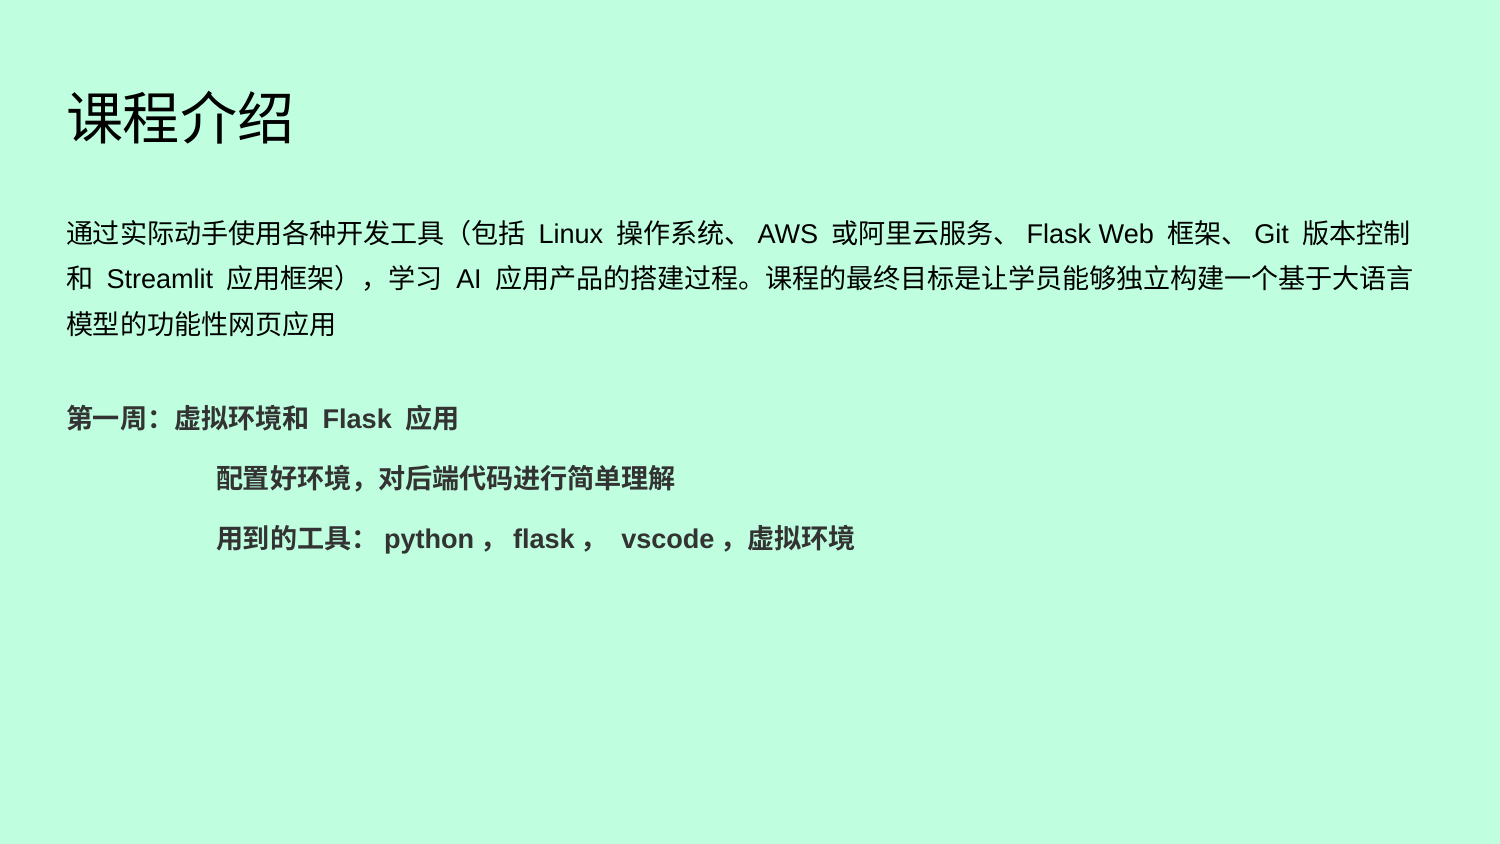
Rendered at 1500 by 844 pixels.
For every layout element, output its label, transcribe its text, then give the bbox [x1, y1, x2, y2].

list 通过实际动手使用各种开发工具（包括 Linux 操作系统、AWS 或阿里云服务、Flask Web 框架、Git 版本控制和 Streamlit 应用框架），学习 AI 应用产品的搭建过程。课程的最终目标是让学员能够独立构建一个基于大语言模型的功能性网页应用 第一周：虚拟环境和 Flask 应用 配置好环境，对后端代码进行简单理解 用到的工具：python，flask， vscode，虚拟环境 [51, 189, 1449, 750]
title 课程介绍 [51, 72, 1449, 167]
